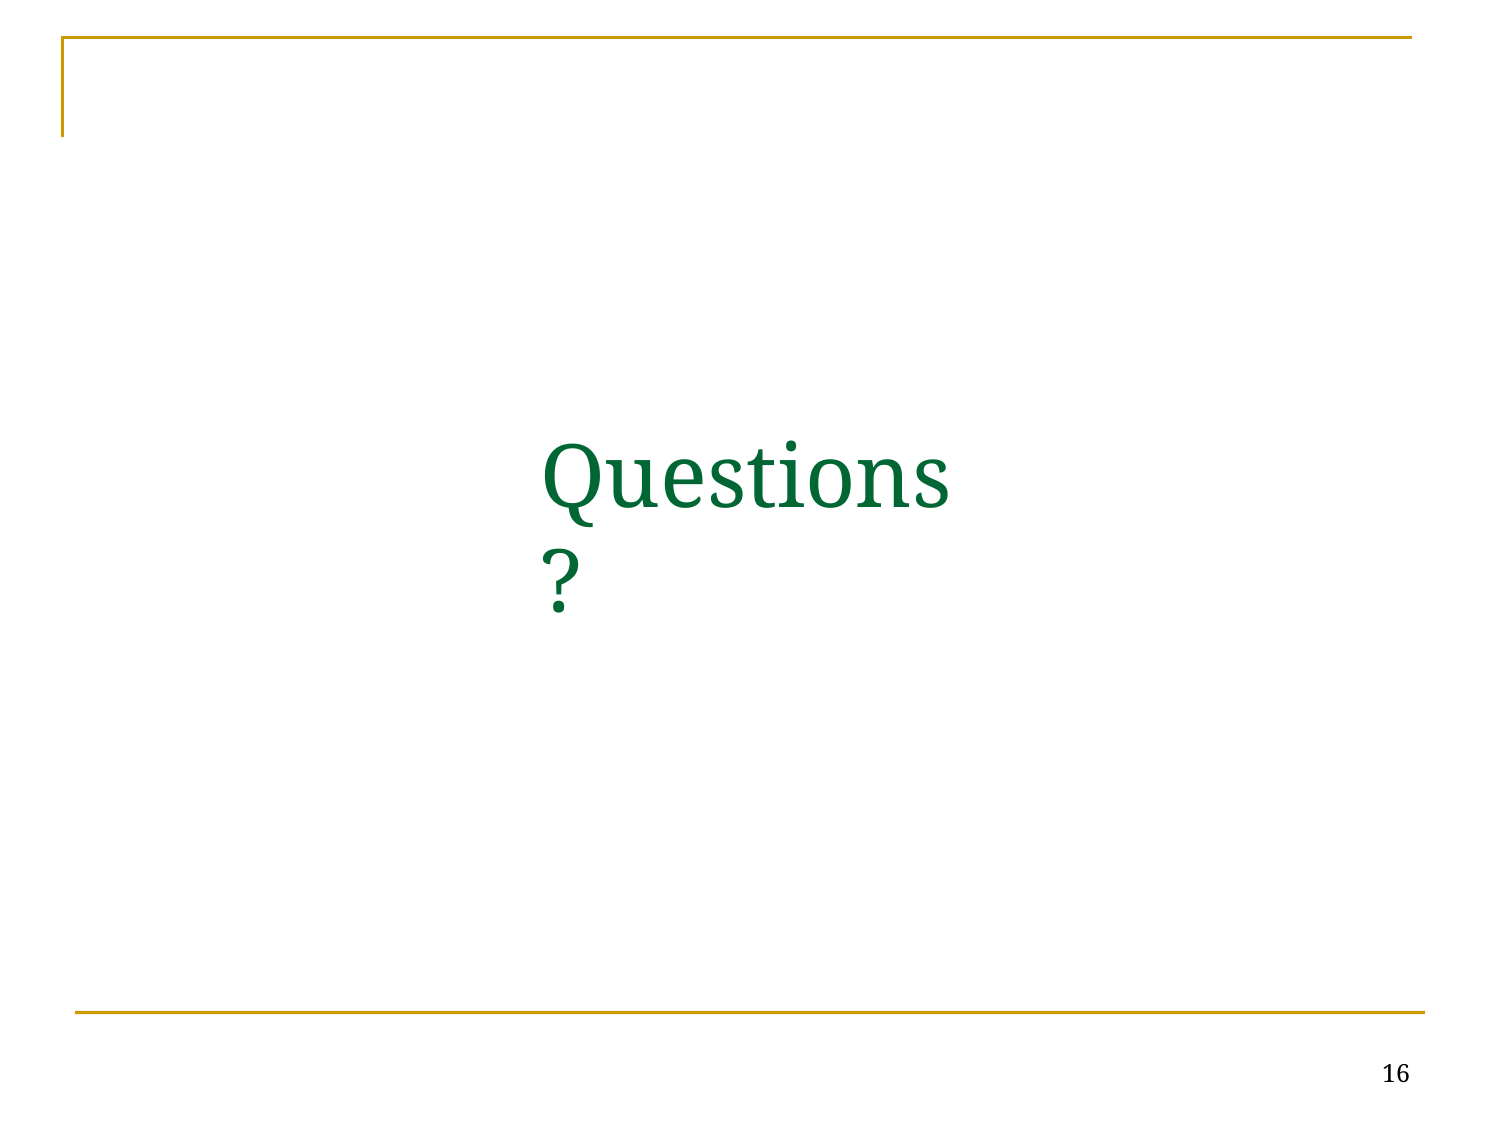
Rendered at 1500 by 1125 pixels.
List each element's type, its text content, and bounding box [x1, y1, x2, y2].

slide_number 16 [1074, 1023, 1426, 1100]
title Questions? [524, 412, 1001, 626]
